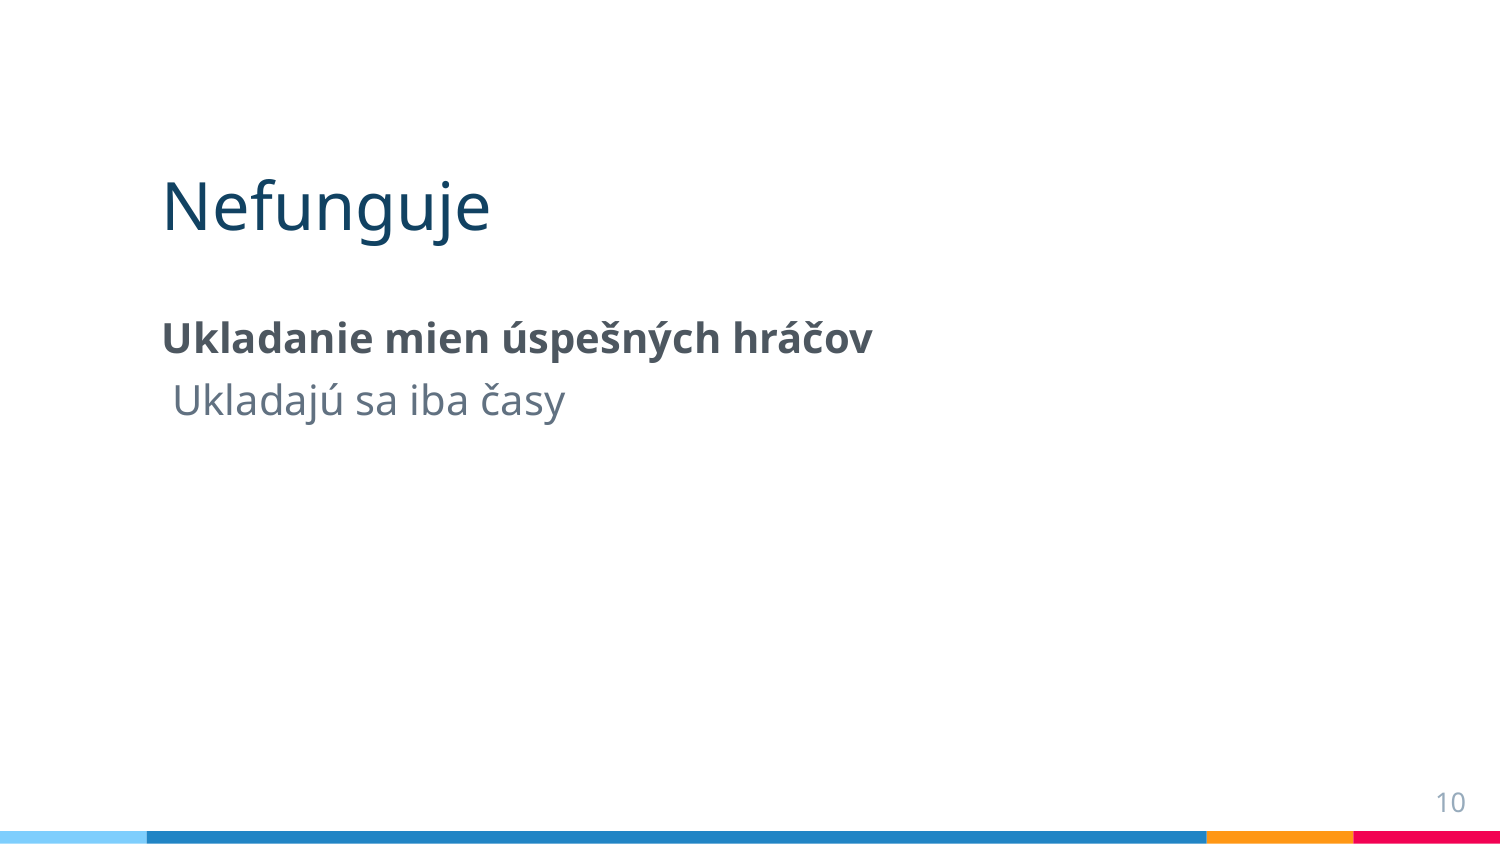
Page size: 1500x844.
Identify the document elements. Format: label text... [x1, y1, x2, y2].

title Nefunguje [146, 118, 1207, 259]
slide_number 10 [1391, 770, 1482, 822]
list Ukladanie mien úspešných hráčov Ukladajú sa iba časy [146, 296, 1122, 577]
